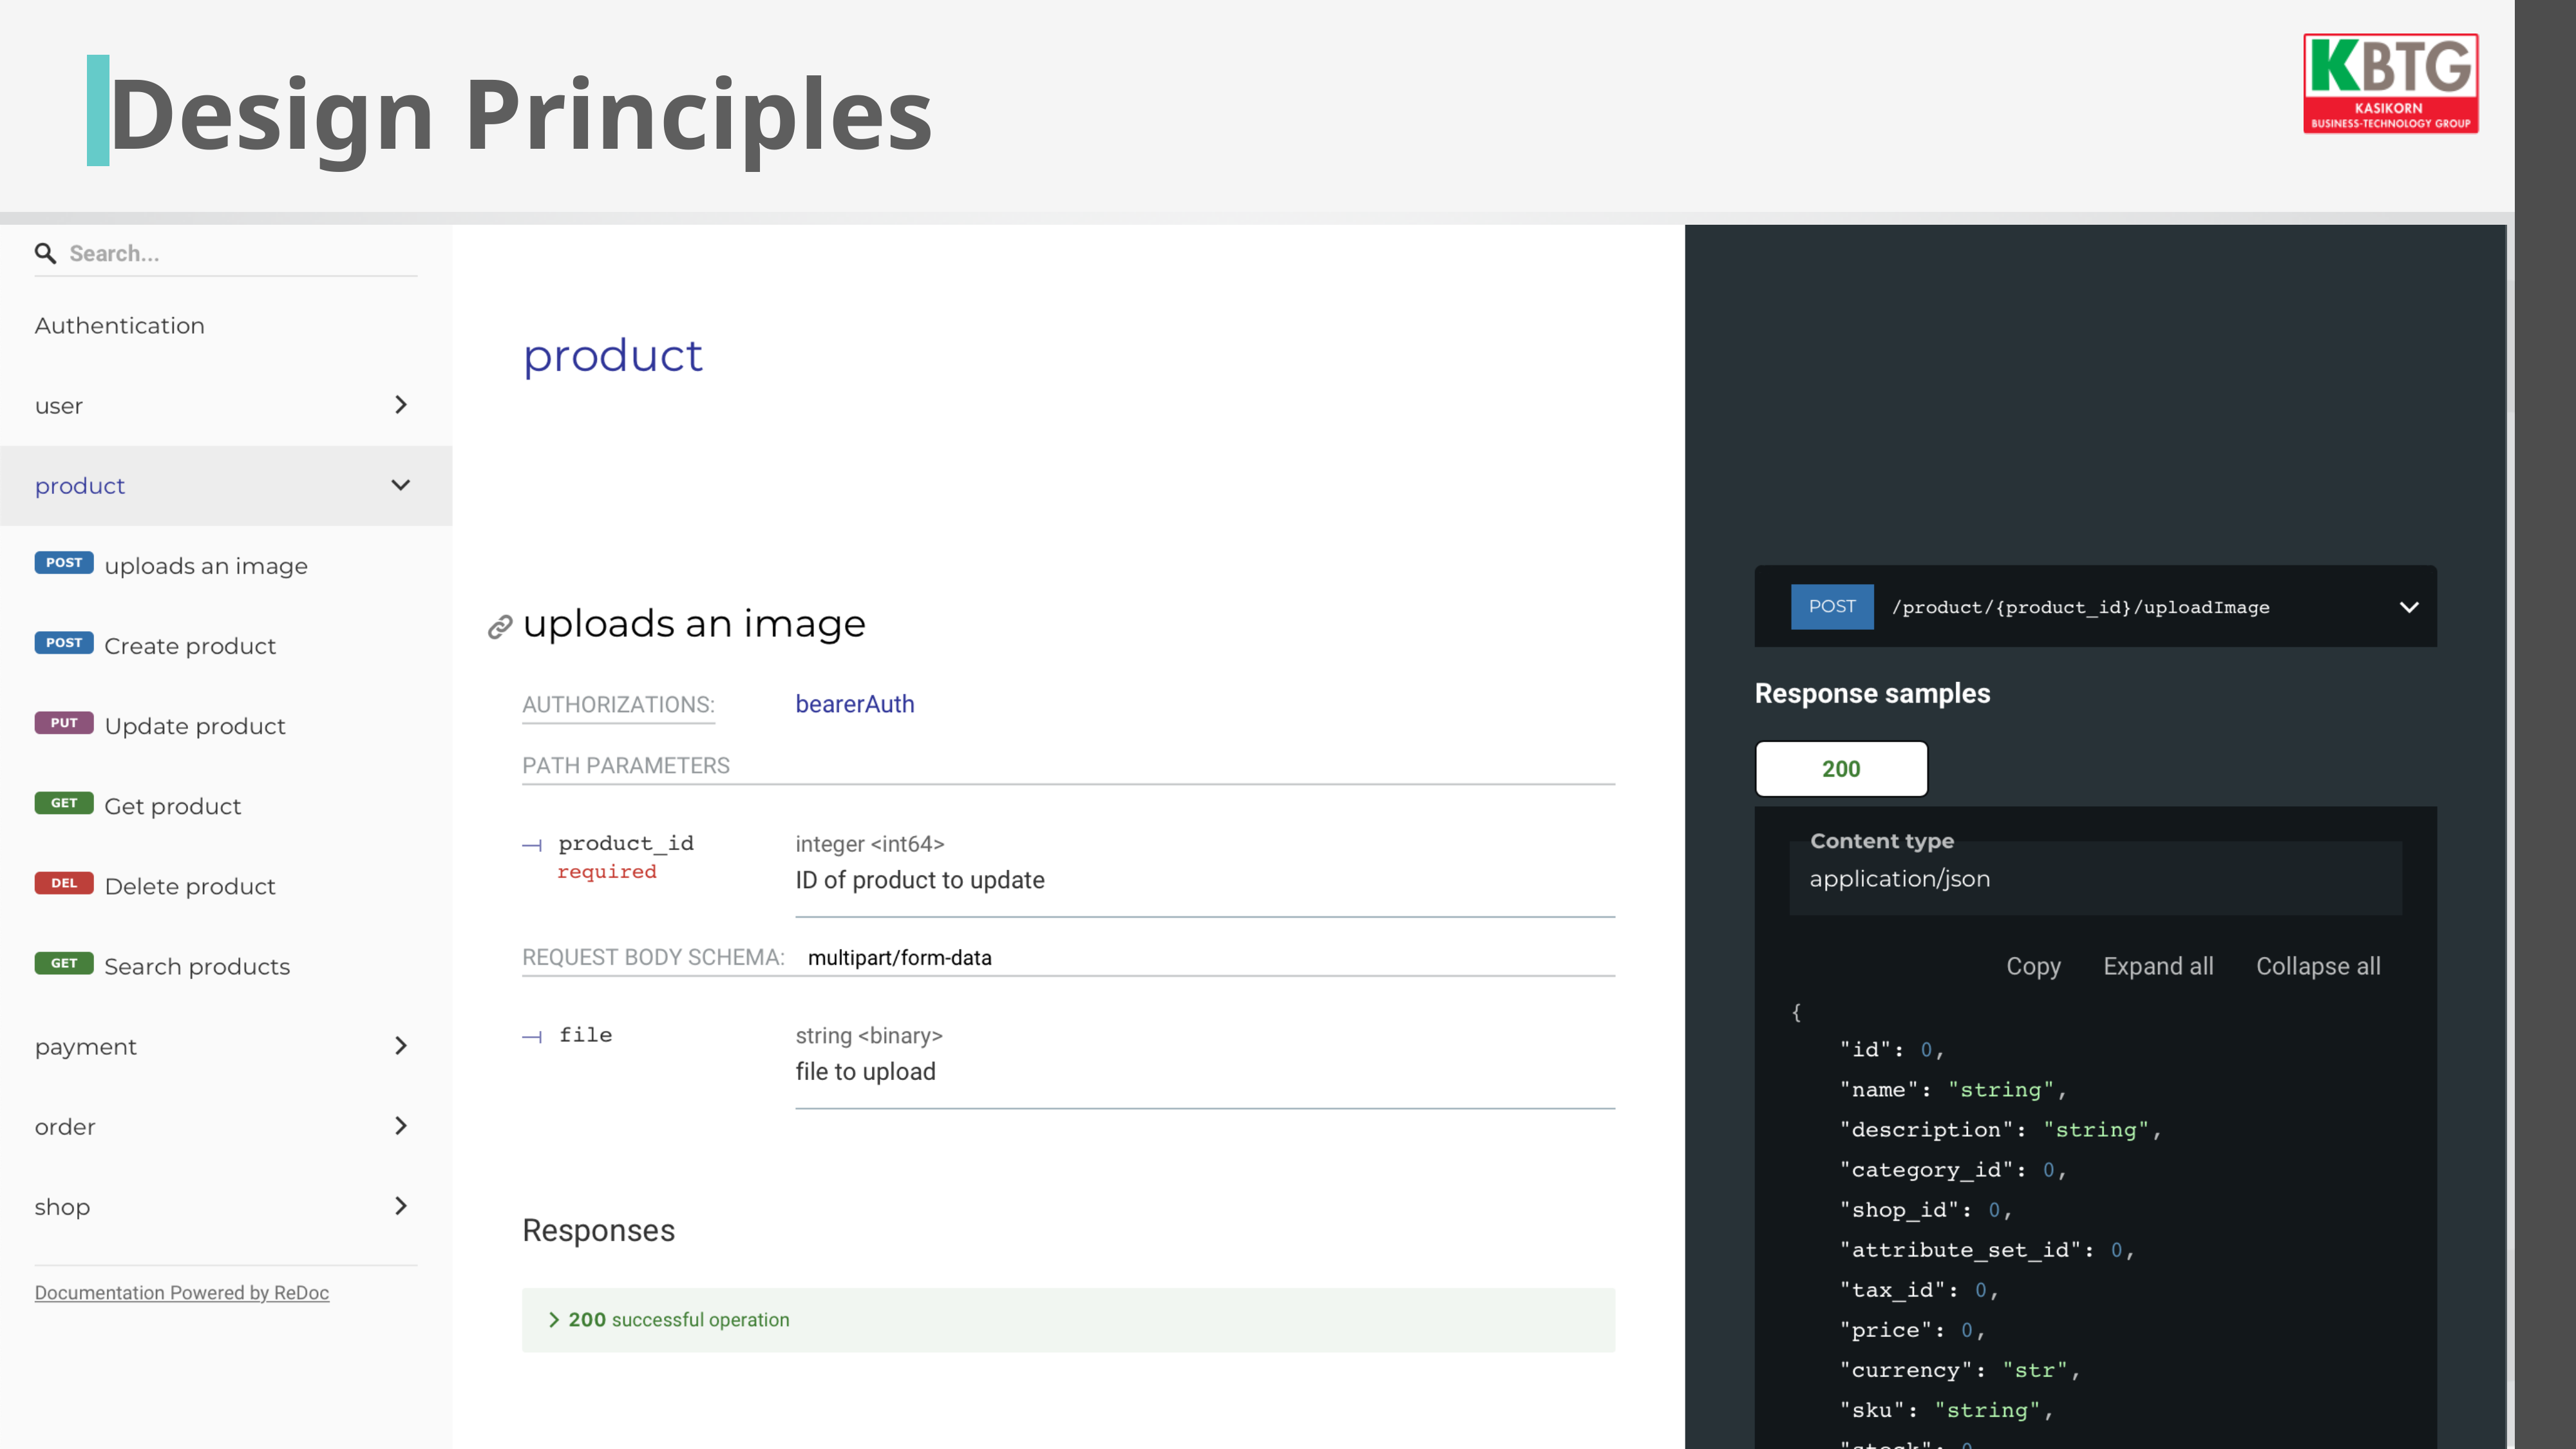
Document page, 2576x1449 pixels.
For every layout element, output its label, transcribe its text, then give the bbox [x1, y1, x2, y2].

picture [2304, 33, 2479, 135]
text_box Design Principles [0, 46, 1102, 174]
picture [0, 213, 2576, 1449]
